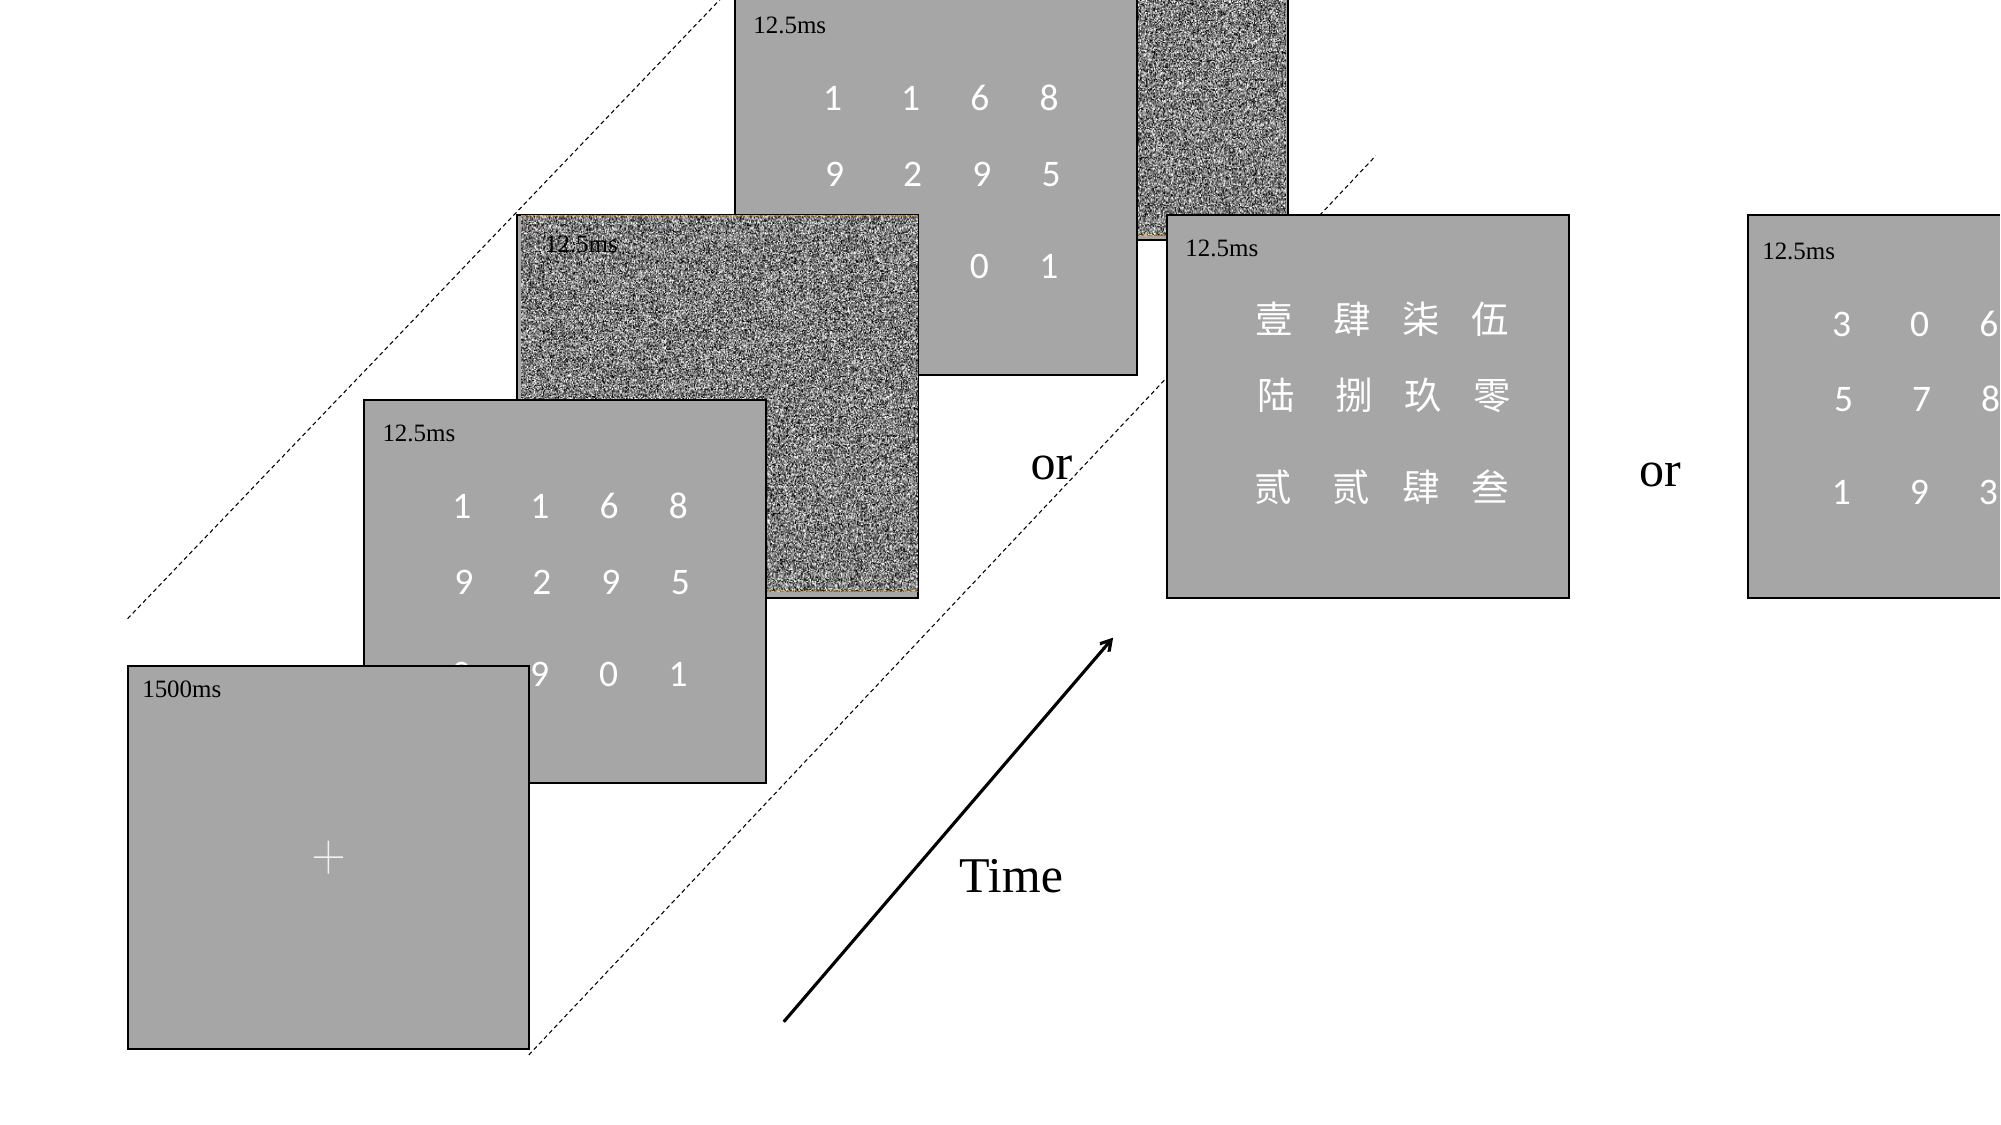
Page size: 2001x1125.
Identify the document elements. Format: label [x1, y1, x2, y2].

text_box [127, 0, 2000, 1055]
